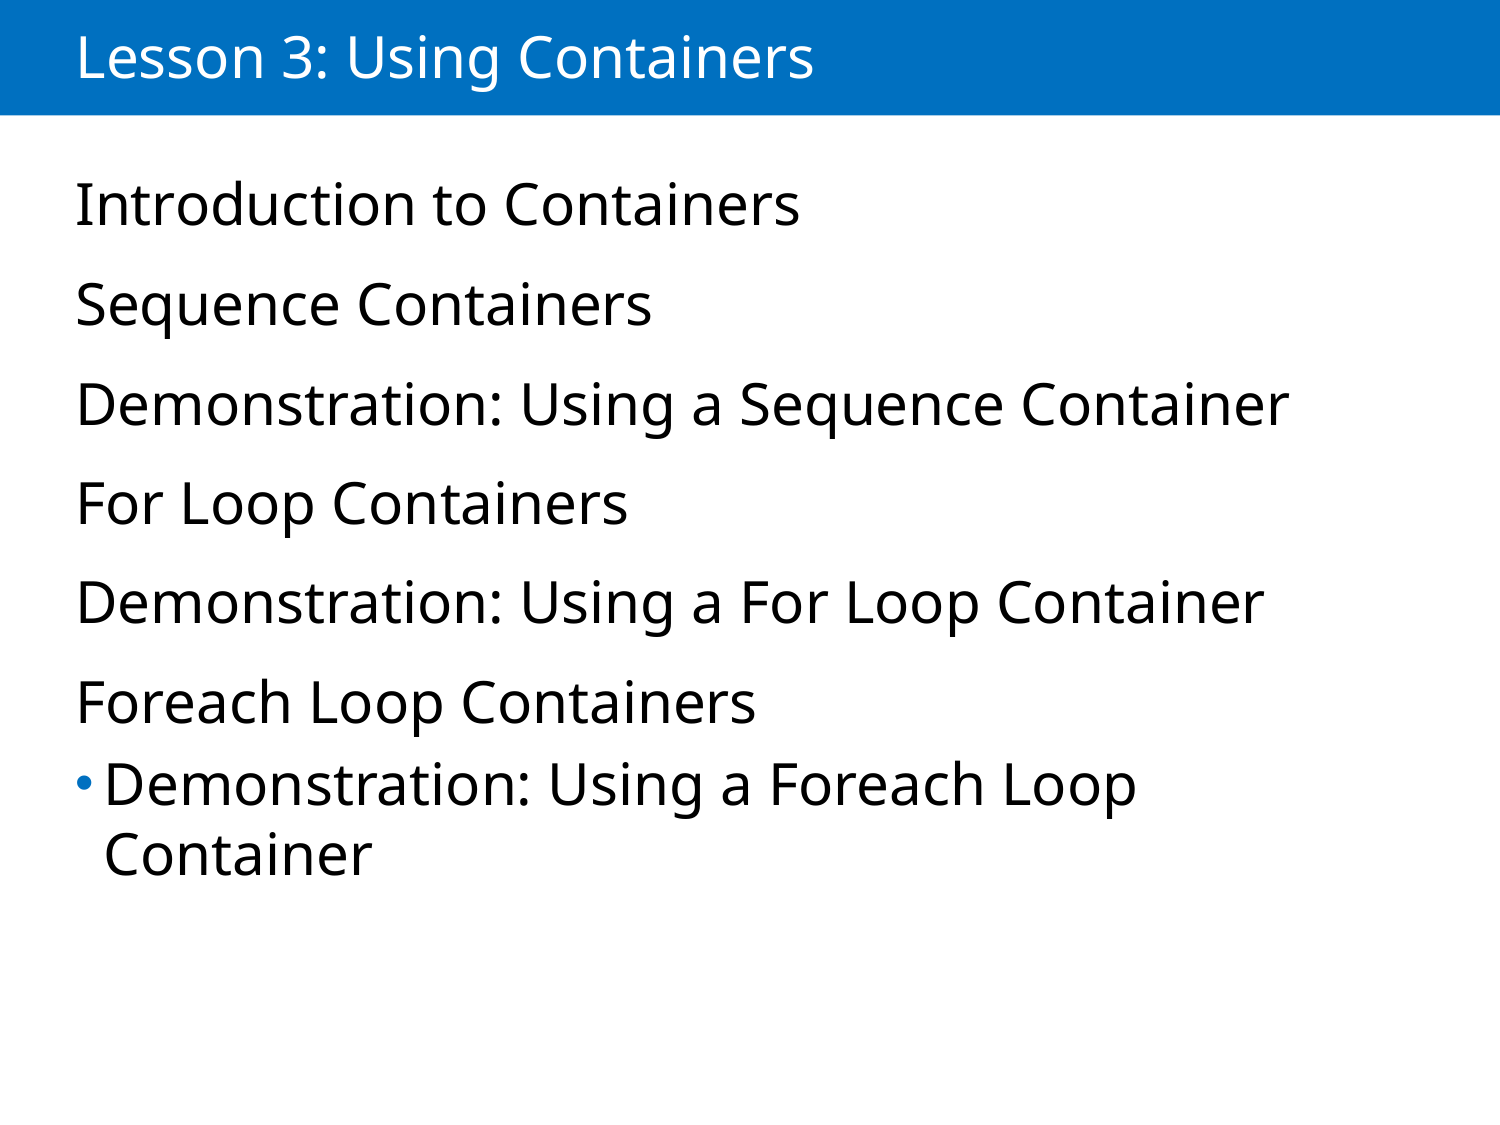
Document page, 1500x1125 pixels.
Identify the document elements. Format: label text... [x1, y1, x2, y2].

title Lesson 3: Using Containers [75, 0, 1351, 122]
list Introduction to Containers Sequence Containers Demonstration: Using a Sequence Container For Loop Containers Demonstration: Using a For Loop Container Foreach Loop Containers Demonstration: Using a Foreach Loop Container [74, 167, 1408, 1013]
